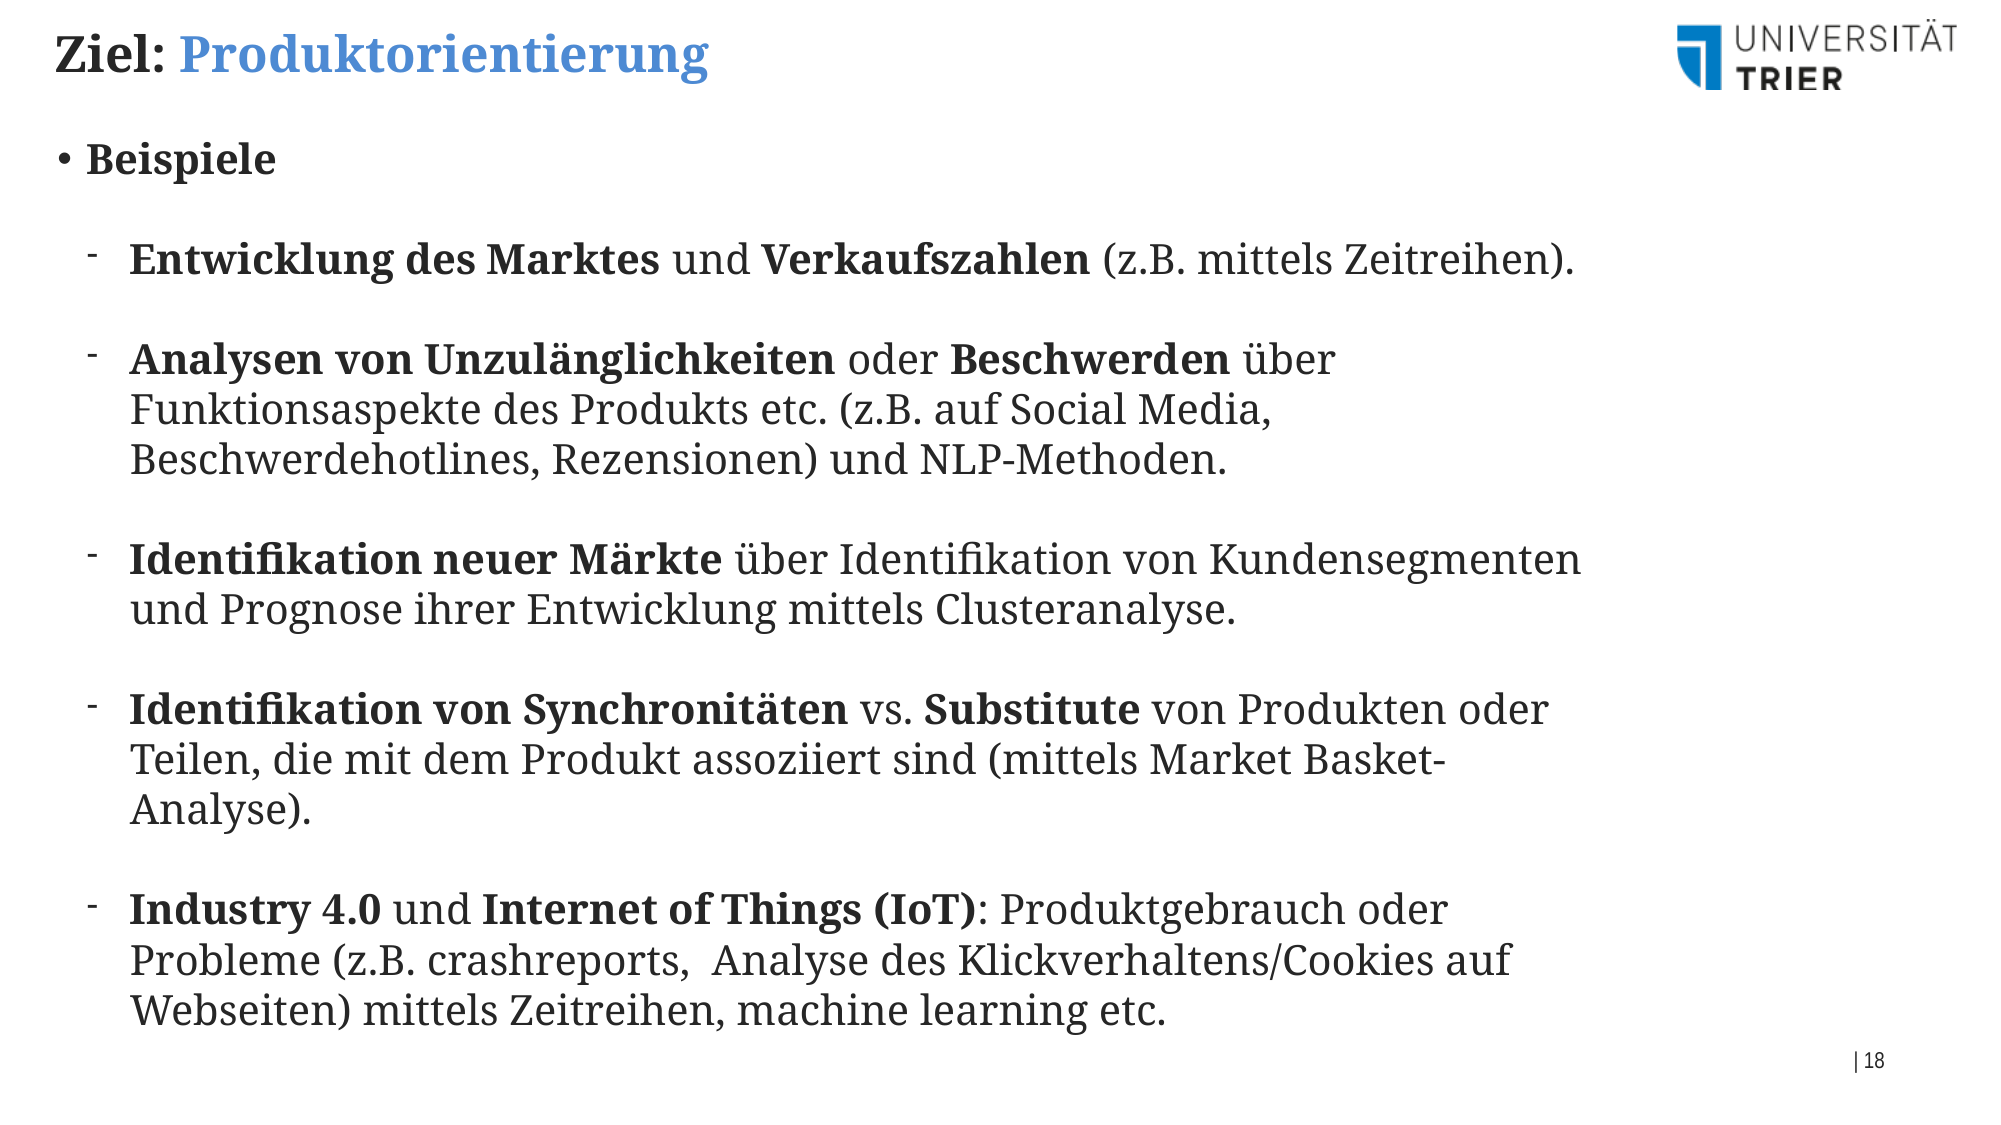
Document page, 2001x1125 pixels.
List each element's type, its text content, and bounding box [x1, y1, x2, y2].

slide_number | 18 [1433, 1029, 1900, 1090]
list Ziel: Produktorientierung [39, 15, 1840, 90]
list Beispiele Entwicklung des Marktes und Verkaufszahlen (z.B. mittels Zeitreihen). Analysen von Unzulänglichkeiten oder Beschwerden über Funktionsaspekte des Produkts etc. (z.B. auf Social Media, Beschwerdehotlines, Rezensionen) und NLP-Methoden. Identifikation neuer Märkte über Identifikation von Kundensegmenten und Prognose ihrer Entwicklung mittels Clusteranalyse. Identifikation von Synchronitäten vs. Substitute von Produkten oder Teilen, die mit dem Produkt assoziiert sind (mittels Market Basket-Analyse). Industry 4.0 und Internet of Things (IoT): Produktgebrauch oder Probleme (z.B. crashreports, Analyse des Klickverhaltens/Cookies auf Webseiten) mittels Zeitreihen, machine learning etc. [42, 125, 1627, 1110]
